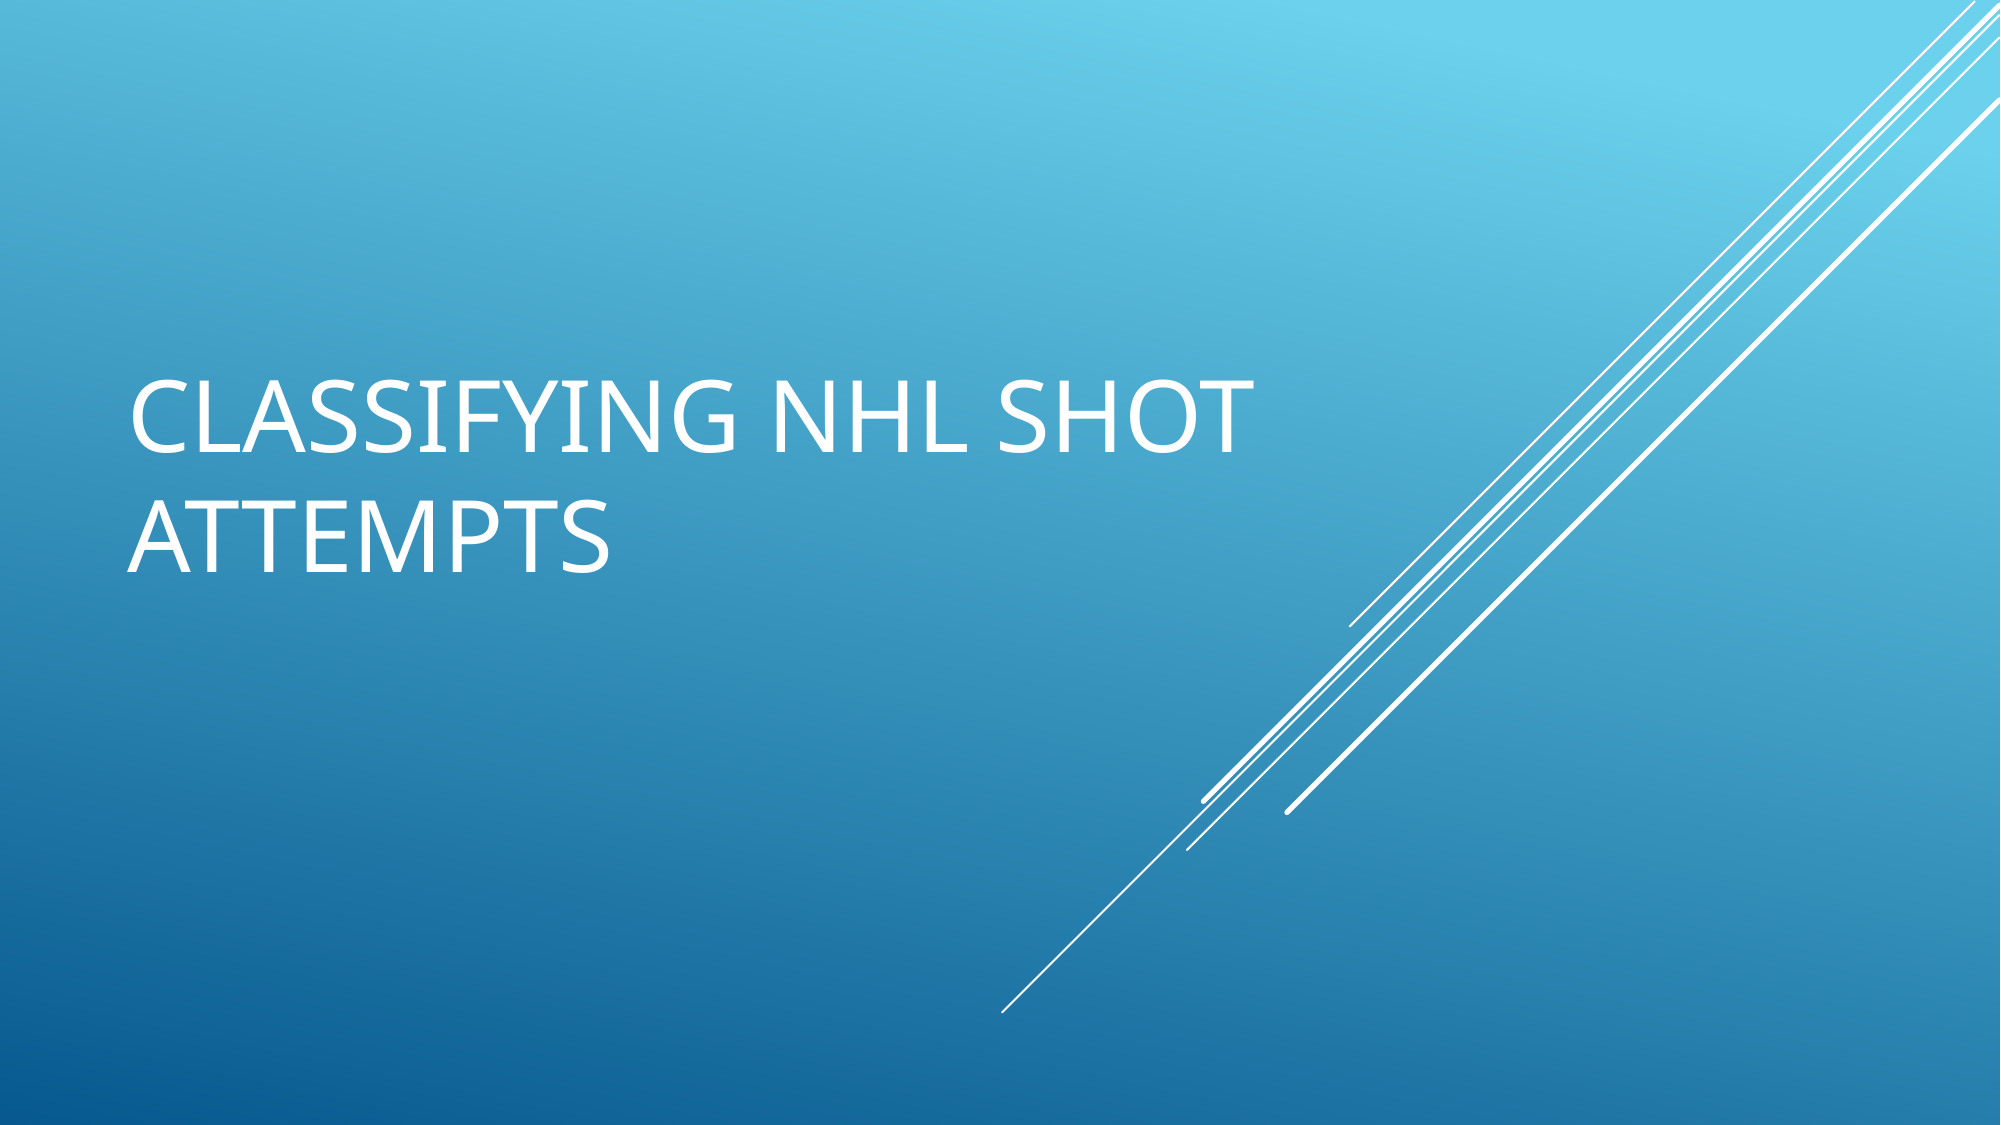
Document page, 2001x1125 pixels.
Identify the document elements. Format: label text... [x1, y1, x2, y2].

title Classifying NHL Shot Attempts [112, 112, 1425, 600]
